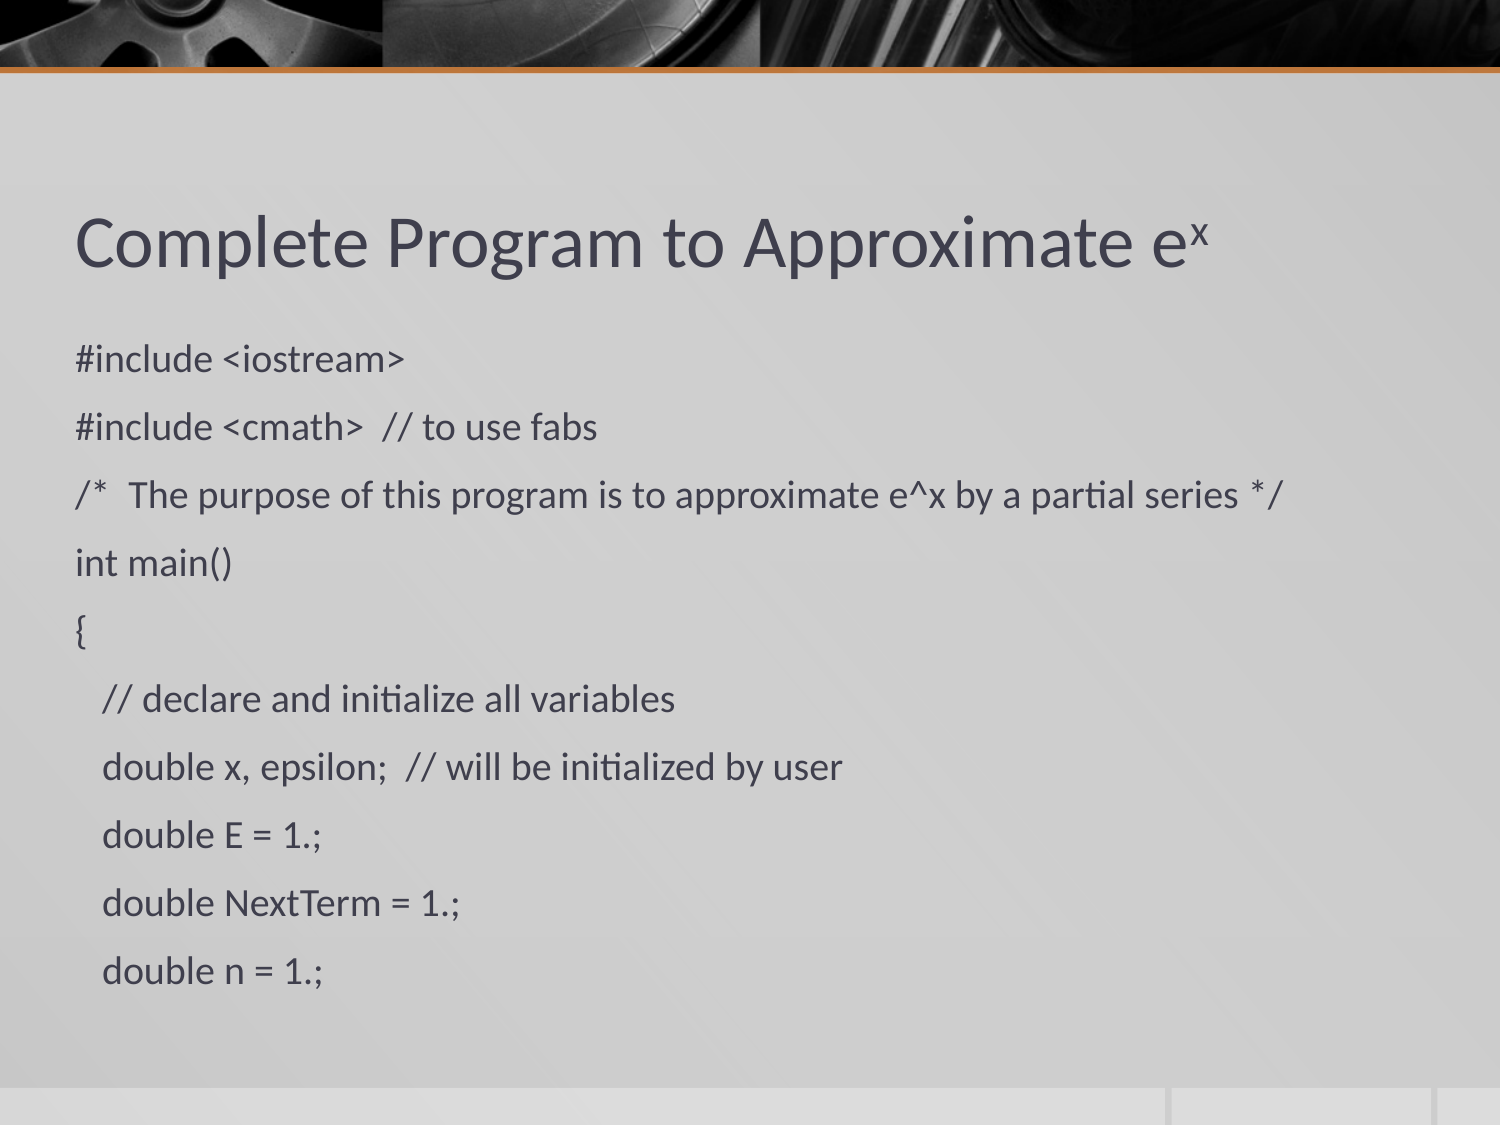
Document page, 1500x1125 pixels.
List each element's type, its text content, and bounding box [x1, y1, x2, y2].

picture [0, 0, 1500, 67]
list #include <iostream> #include <cmath> // to use fabs /* The purpose of this program is to approximate e^x by a partial series */ int main() { // declare and initialize all variables double x, epsilon; // will be initialized by user double E = 1.; double NextTerm = 1.; double n = 1.; [75, 324, 1425, 1005]
title Complete Program to Approximate ex [75, 162, 1425, 313]
